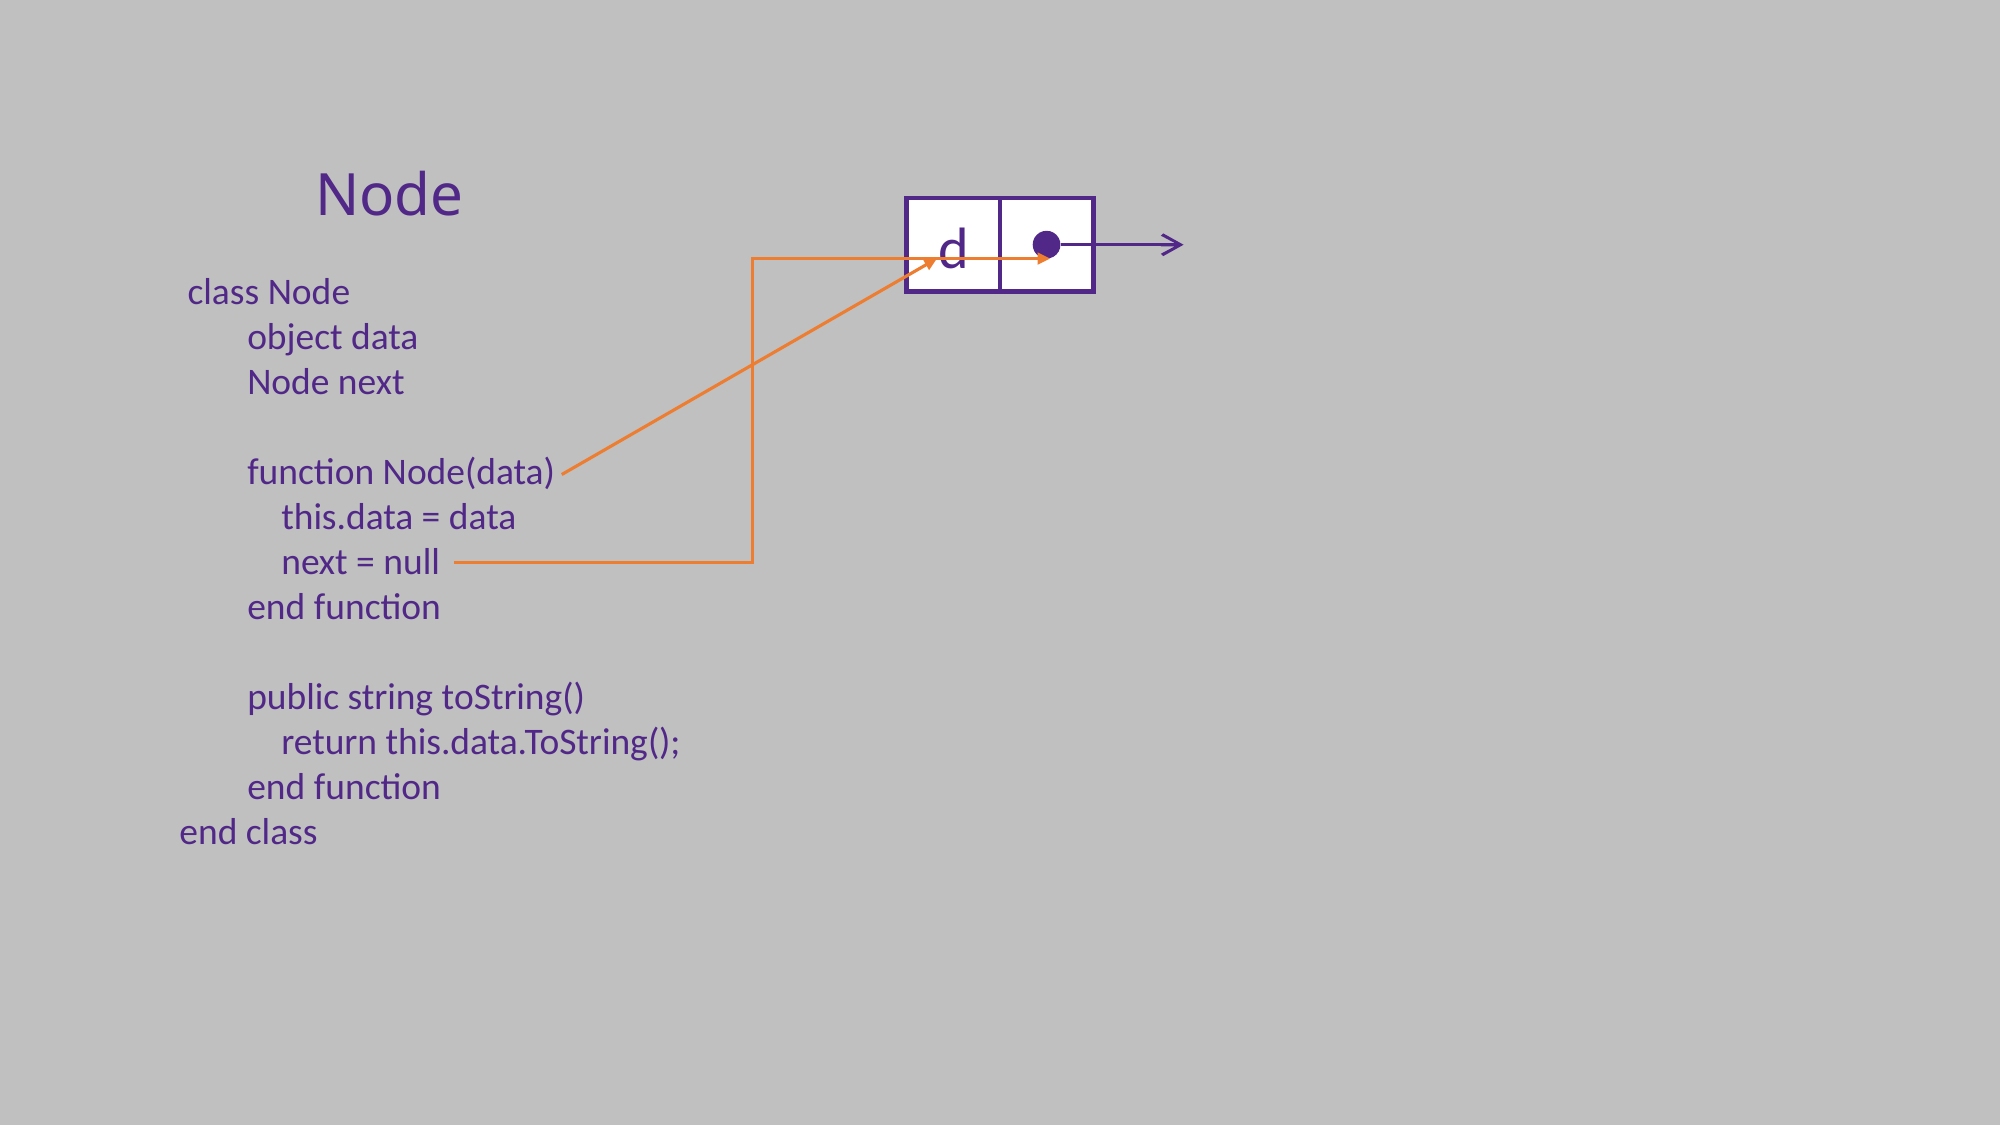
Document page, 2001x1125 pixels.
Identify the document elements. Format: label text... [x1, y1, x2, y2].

text_box [1031, 229, 1062, 260]
text_box [999, 197, 1094, 257]
text_box Node [300, 149, 479, 235]
text_box class Node object data Node next function Node(data) this.data = data next = null end function public string toString() return this.data.ToString(); end function end class [164, 259, 1165, 860]
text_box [454, 258, 1050, 563]
text_box [1050, 246, 1094, 292]
text_box d [906, 197, 999, 257]
